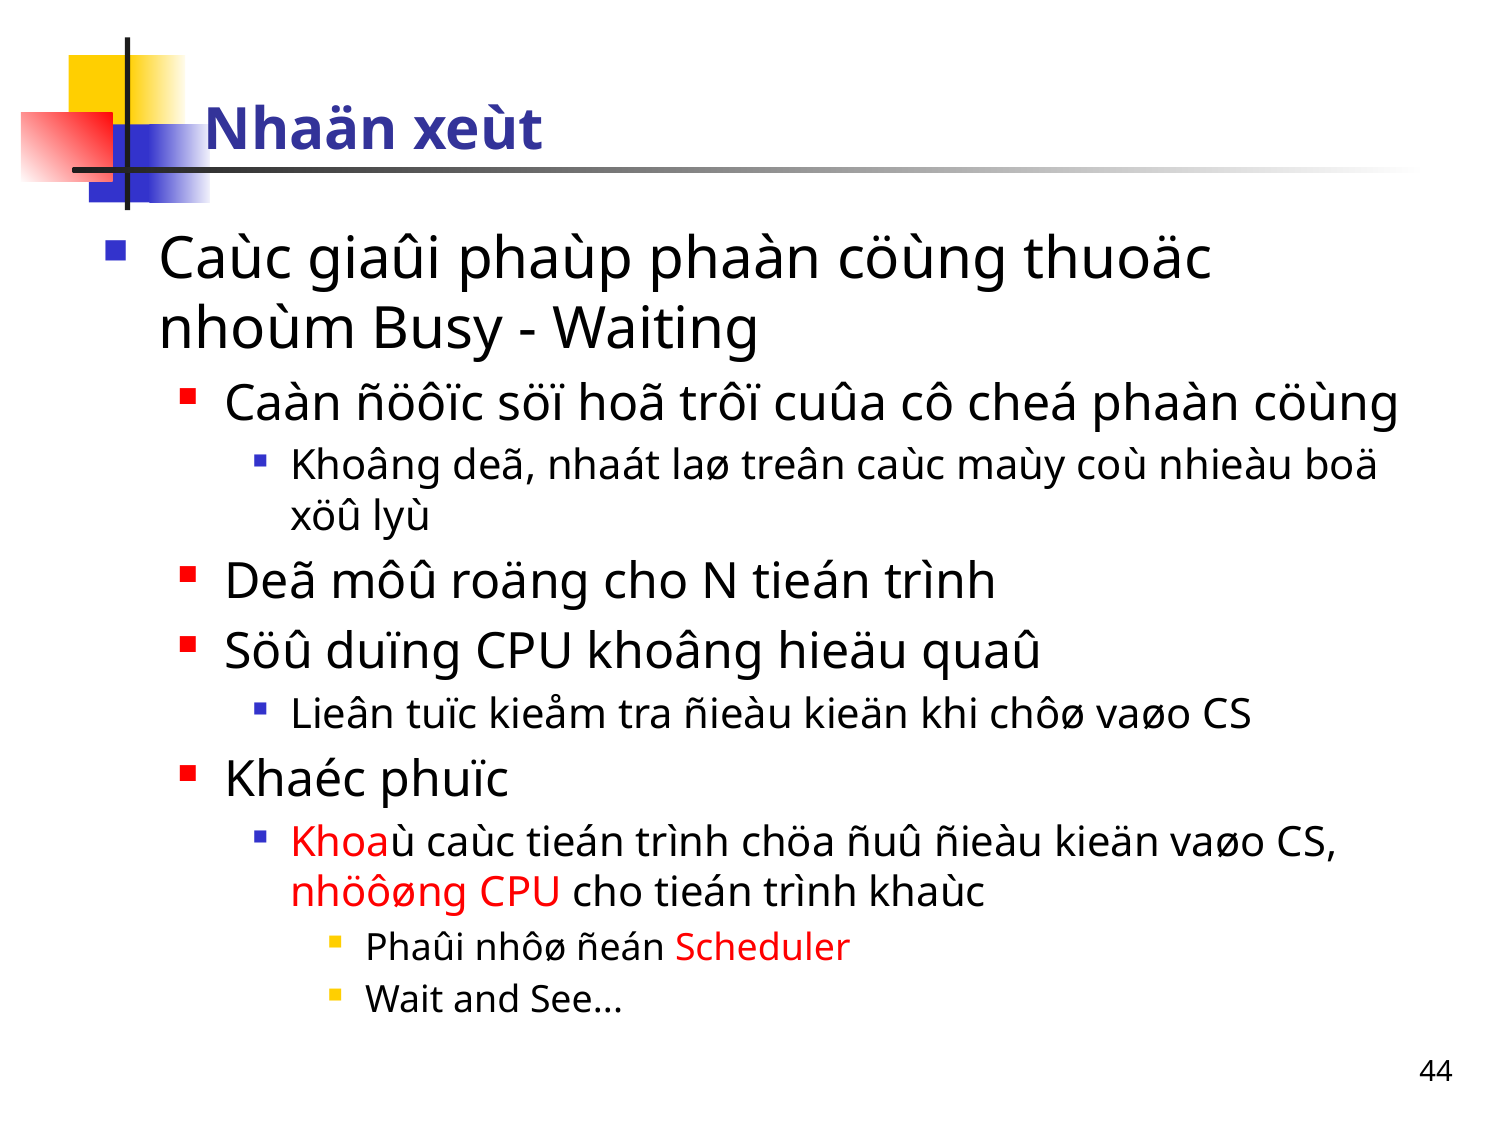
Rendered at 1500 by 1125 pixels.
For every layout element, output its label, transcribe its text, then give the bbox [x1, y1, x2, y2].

title Nhaän xeùt [188, 66, 1468, 169]
list Caùc giaûi phaùp phaàn cöùng thuoäc nhoùm Busy - Waiting Caàn ñöôïc söï hoã trôï cuûa cô cheá phaàn cöùng Khoâng deã, nhaát laø treân caùc maùy coù nhieàu boä xöû lyù Deã môû roäng cho N tieán trình Söû duïng CPU khoâng hieäu quaû Lieân tuïc kieåm tra ñieàu kieän khi chôø vaøo CS Khaéc phuïc Khoaù caùc tieán trình chöa ñuû ñieàu kieän vaøo CS, nhöôøng CPU cho tieán trình khaùc Phaûi nhôø ñeán Scheduler Wait and See... [87, 212, 1438, 1007]
slide_number 44 [1154, 1023, 1468, 1100]
